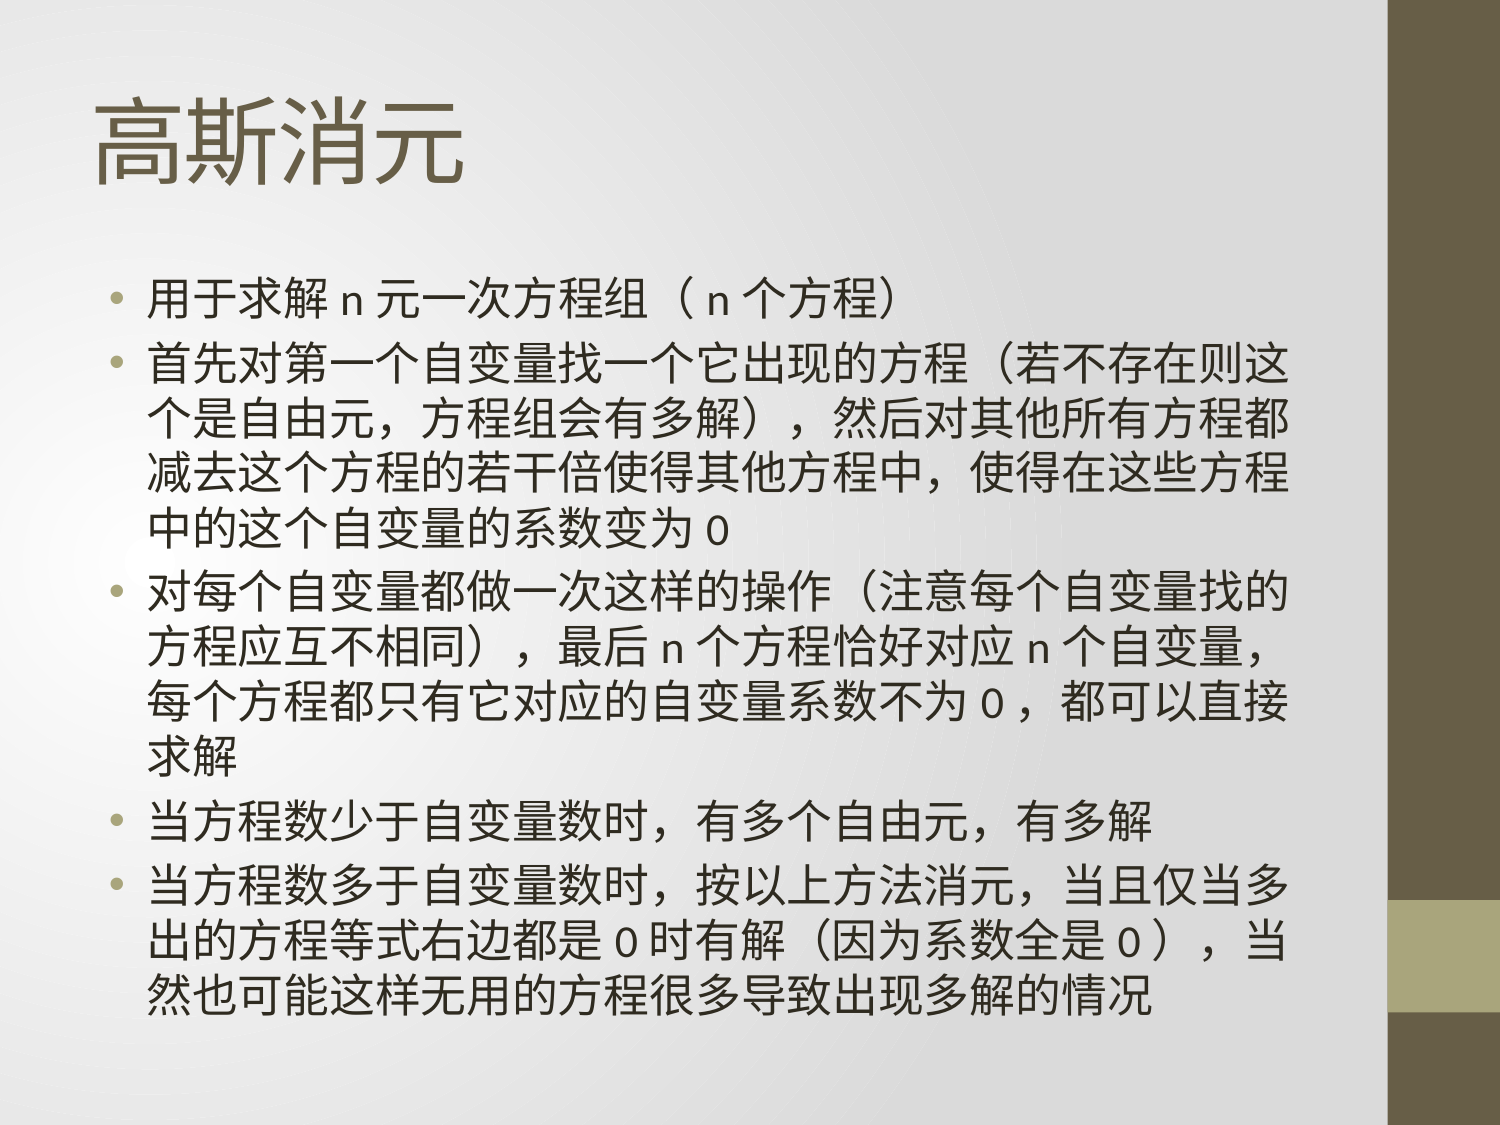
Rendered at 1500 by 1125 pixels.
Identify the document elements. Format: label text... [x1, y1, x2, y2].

title 高斯消元 [75, 45, 1325, 233]
list 用于求解n元一次方程组（n个方程） 首先对第一个自变量找一个它出现的方程（若不存在则这个是自由元，方程组会有多解），然后对其他所有方程都减去这个方程的若干倍使得其他方程中，使得在这些方程中的这个自变量的系数变为0 对每个自变量都做一次这样的操作（注意每个自变量找的方程应互不相同），最后n个方程恰好对应n个自变量，每个方程都只有它对应的自变量系数不为0，都可以直接求解 当方程数少于自变量数时，有多个自由元，有多解 当方程数多于自变量数时，按以上方法消元，当且仅当多出的方程等式右边都是0时有解（因为系数全是0），当然也可能这样无用的方程很多导致出现多解的情况 [75, 262, 1325, 1050]
